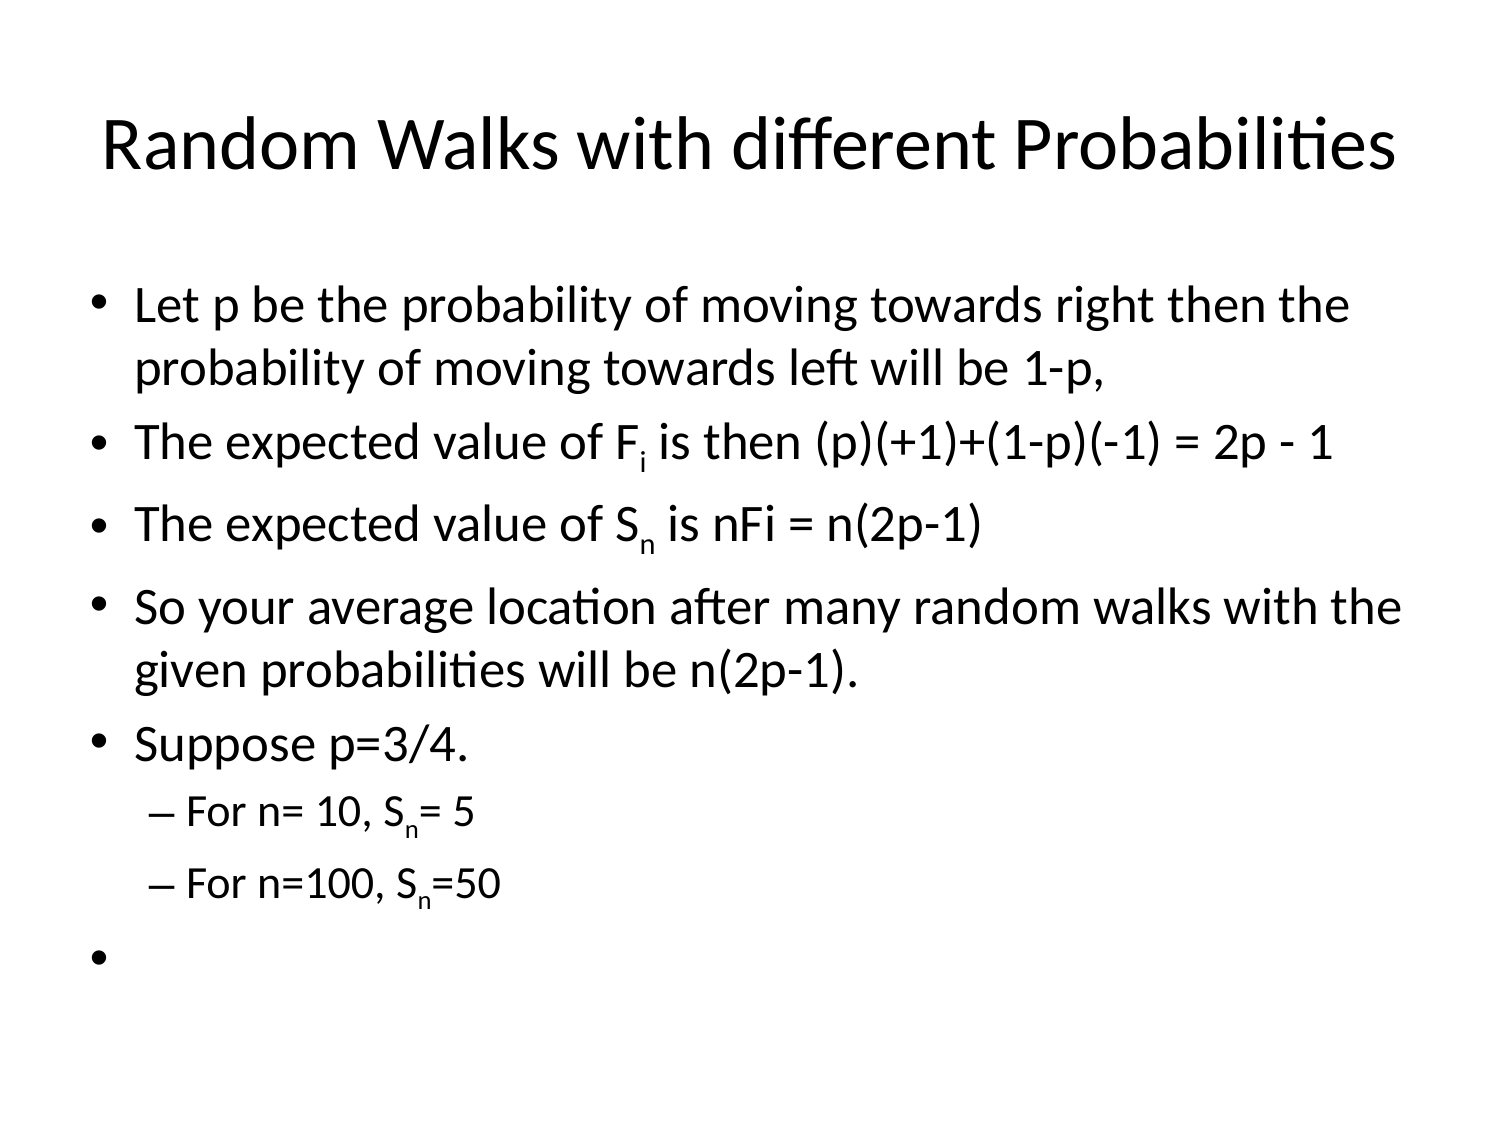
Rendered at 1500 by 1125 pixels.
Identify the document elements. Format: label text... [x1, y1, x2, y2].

text_box Random Walks with different Probabilities [75, 45, 1425, 233]
text_box Let p be the probability of moving towards right then the probability of moving towards left will be 1-p, The expected value of Fi is then (p)(+1)+(1-p)(-1) = 2p - 1 The expected value of Sn is nFi = n(2p-1) So your average location after many random walks with the given probabilities will be n(2p-1). Suppose p=3/4. For n= 10, Sn= 5 For n=100, Sn=50 [75, 262, 1425, 1005]
